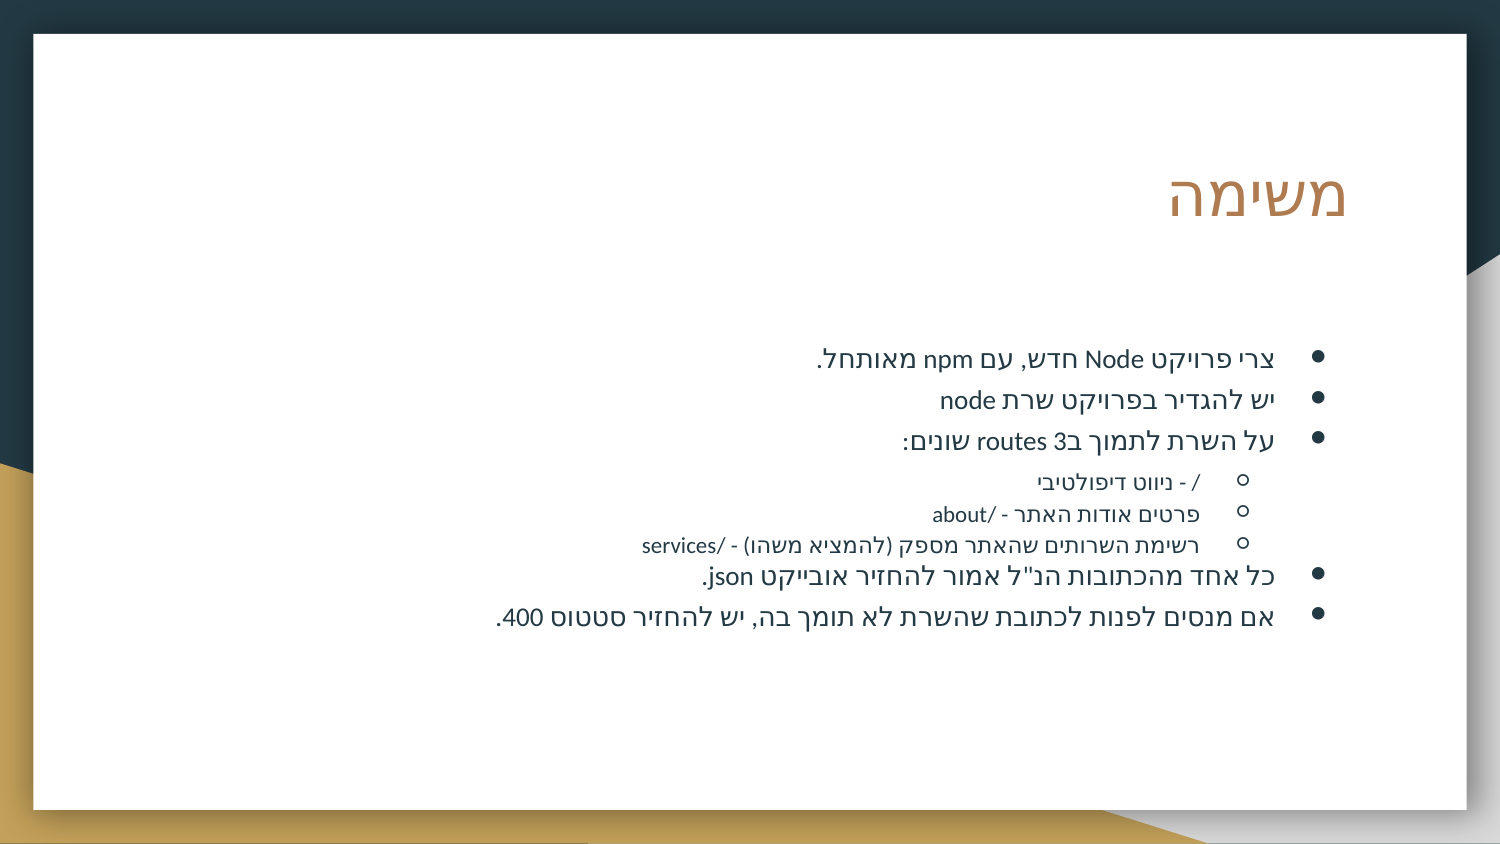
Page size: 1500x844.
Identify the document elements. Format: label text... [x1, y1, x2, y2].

title משימה [134, 138, 1366, 296]
list צרי פרויקט Node חדש, עם npm מאותחל. יש להגדיר בפרויקט שרת node על השרת לתמוך ב3 routes שונים: / - ניווט דיפולטיבי פרטים אודות האתר - /about רשימת השרותים שהאתר מספק (להמציא משהו) - /services כל אחד מהכתובות הנ"ל אמור להחזיר אובייקט json. אם מנסים לפנות לכתובת שהשרת לא תומך בה, יש להחזיר סטטוס 400. [134, 326, 1366, 729]
